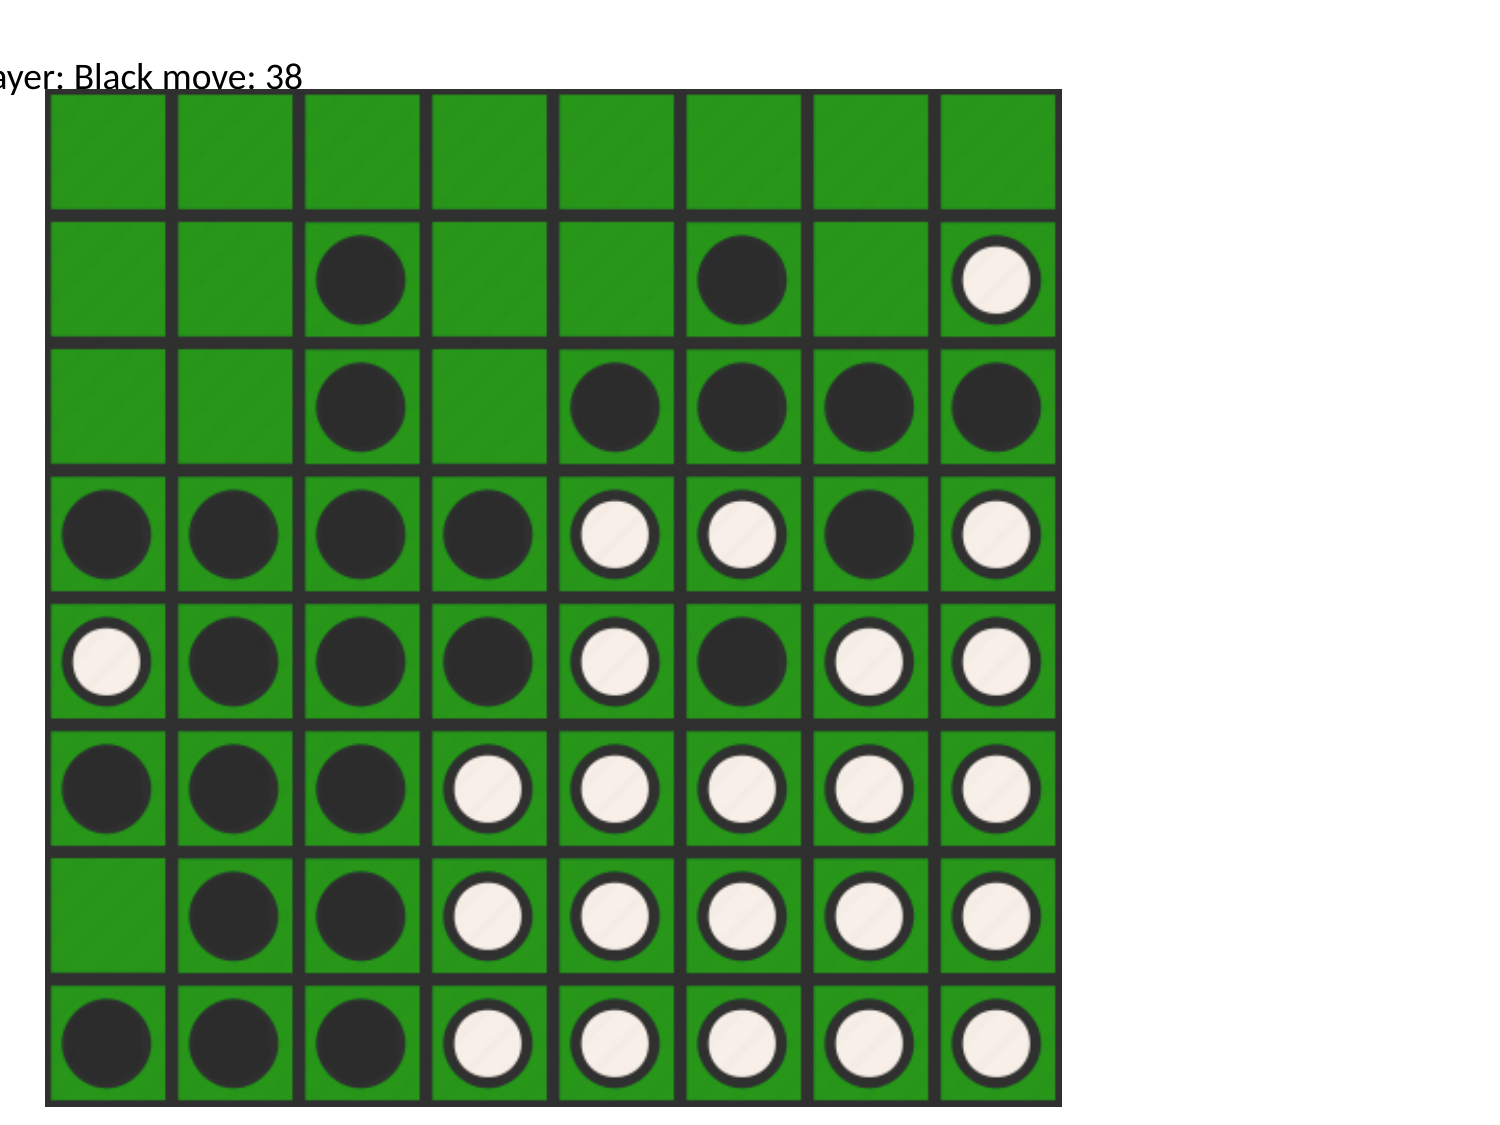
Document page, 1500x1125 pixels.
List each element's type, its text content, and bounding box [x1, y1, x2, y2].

text_box turn: 43 player: Black move: 38 [0, 44, 319, 105]
picture [44, 89, 1062, 1107]
